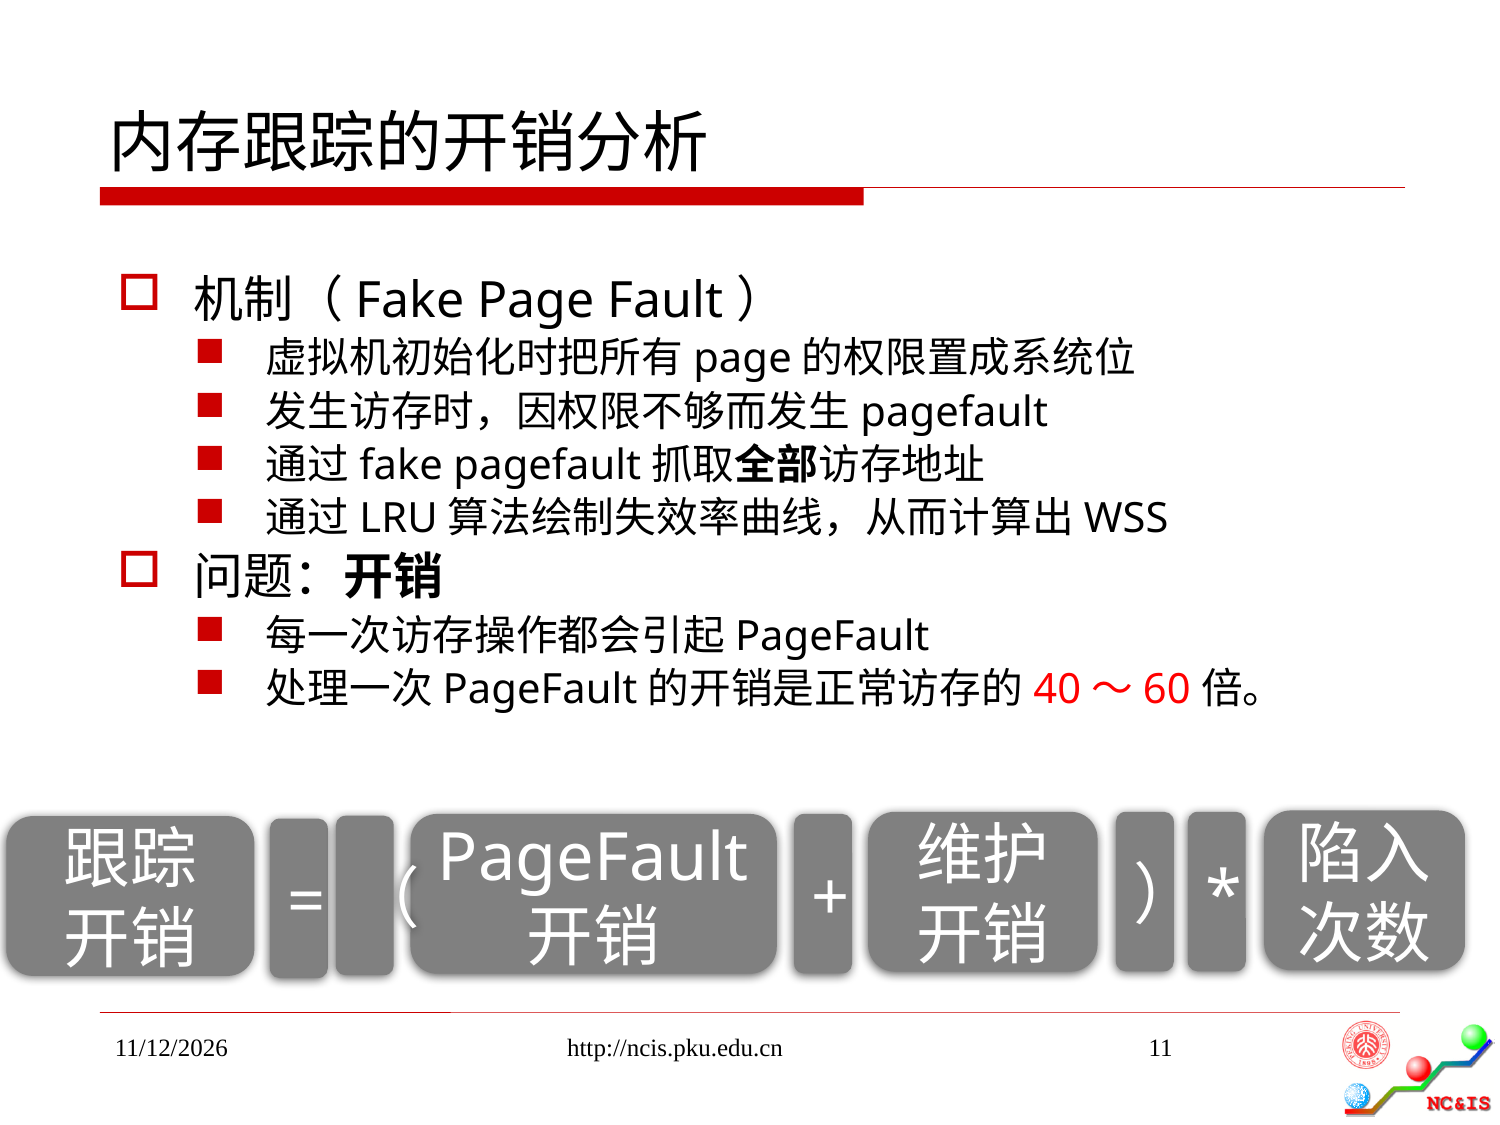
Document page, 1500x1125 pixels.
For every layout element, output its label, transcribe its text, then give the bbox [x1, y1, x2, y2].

text_box 维护开销 [868, 811, 1098, 972]
text_box * [1187, 811, 1246, 972]
text_box 11 [937, 1024, 1188, 1103]
list 机制（Fake Page Fault） 虚拟机初始化时把所有page的权限置成系统位 发生访存时，因权限不够而发生pagefault 通过fake pagefault抓取全部访存地址 通过LRU算法绘制失效率曲线，从而计算出WSS 问题：开销 每一次访存操作都会引起PageFault 处理一次PageFault的开销是正常访存的40～60倍。 [102, 267, 1402, 768]
text_box （ [335, 815, 394, 976]
text_box 跟踪 开销 [6, 816, 255, 976]
text_box = [269, 818, 328, 979]
text_box 陷入 次数 [1264, 810, 1465, 971]
picture [1340, 1018, 1495, 1117]
title 内存跟踪的开销分析 [93, 37, 1407, 188]
text_box http://ncis.pku.edu.cn [437, 1024, 913, 1103]
text_box 2017/5/31 [99, 1024, 425, 1103]
text_box ） [1115, 811, 1174, 972]
text_box PageFault 开销 [410, 813, 777, 974]
text_box + [794, 813, 853, 974]
